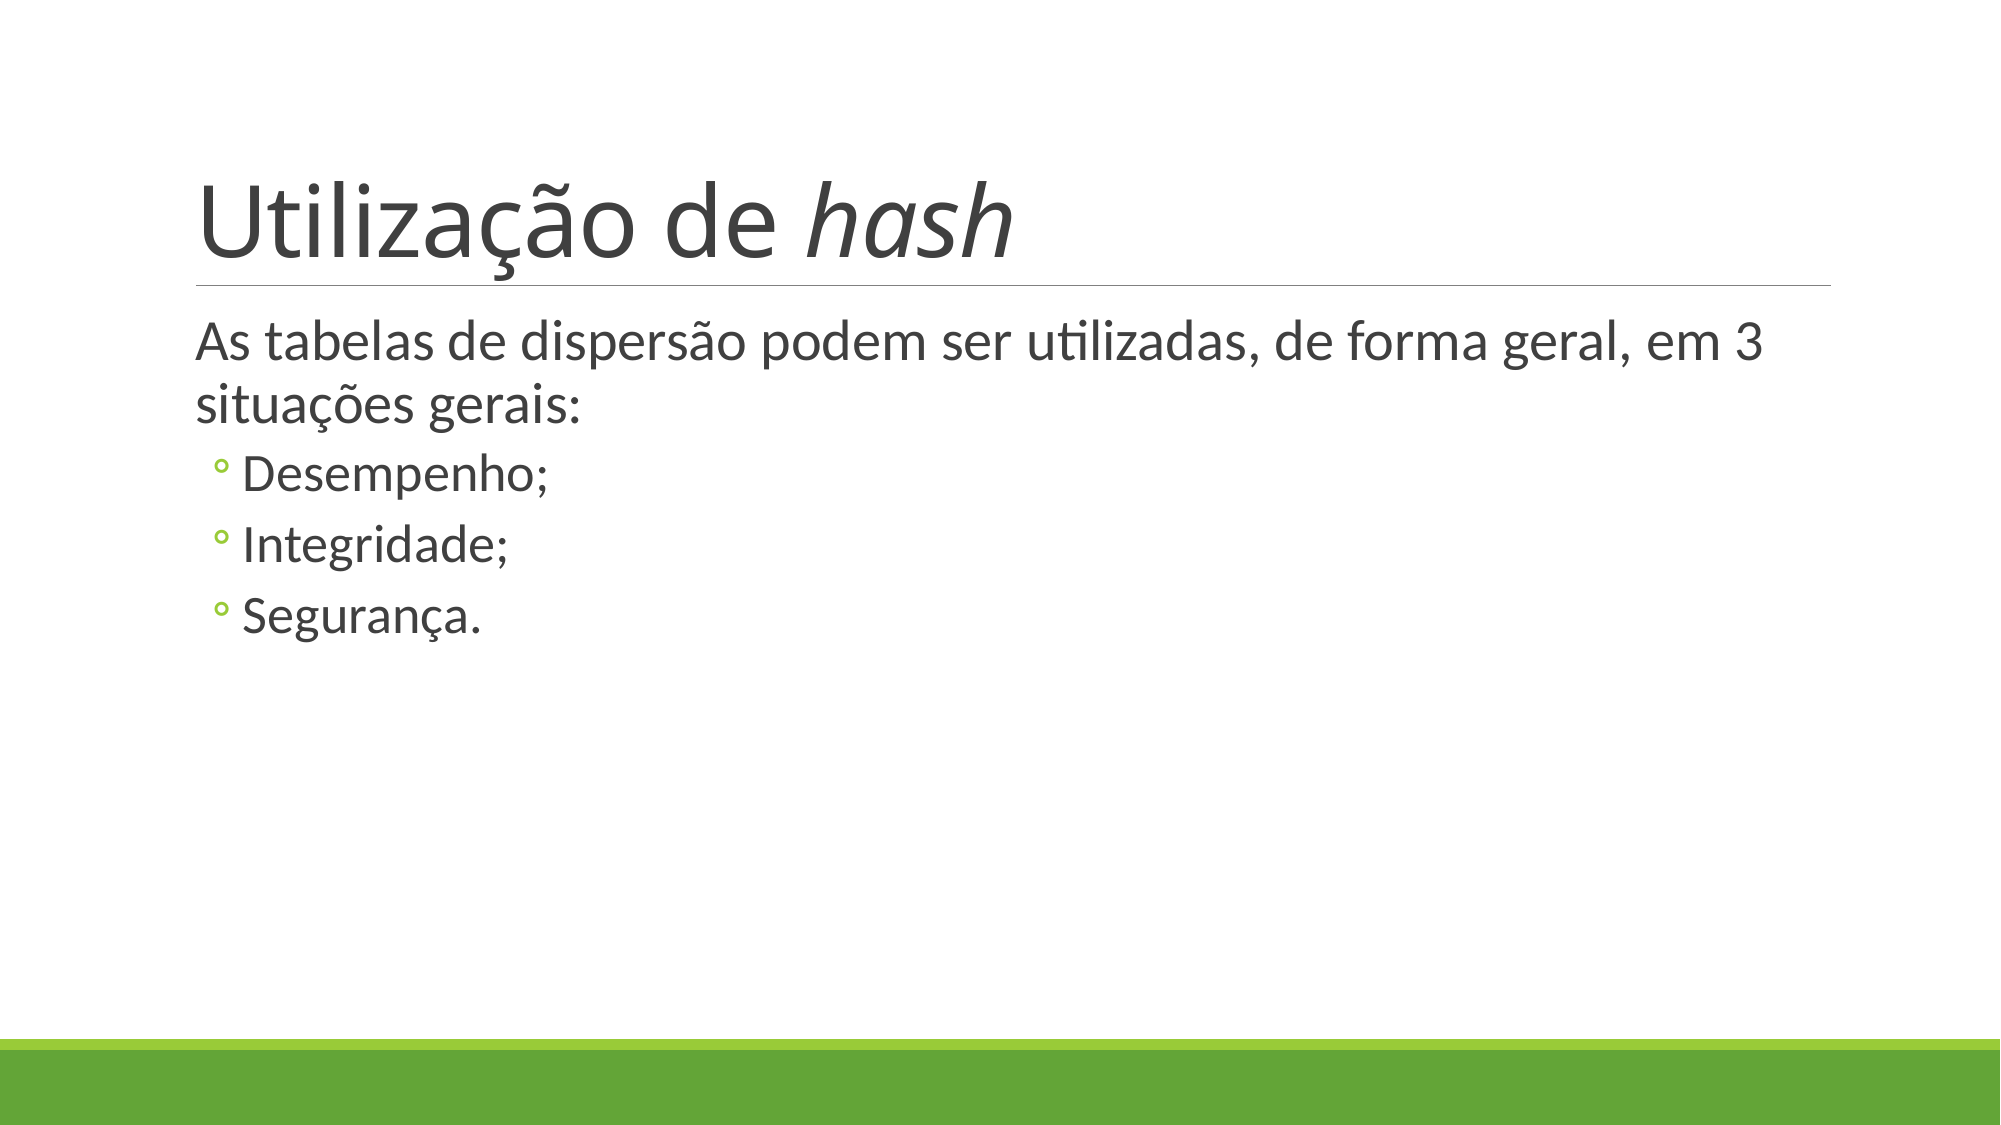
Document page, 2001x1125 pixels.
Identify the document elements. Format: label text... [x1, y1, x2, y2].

title Utilização de hash [180, 47, 1830, 285]
list As tabelas de dispersão podem ser utilizadas, de forma geral, em 3 situações gerais: Desempenho; Integridade; Segurança. [180, 302, 1830, 963]
